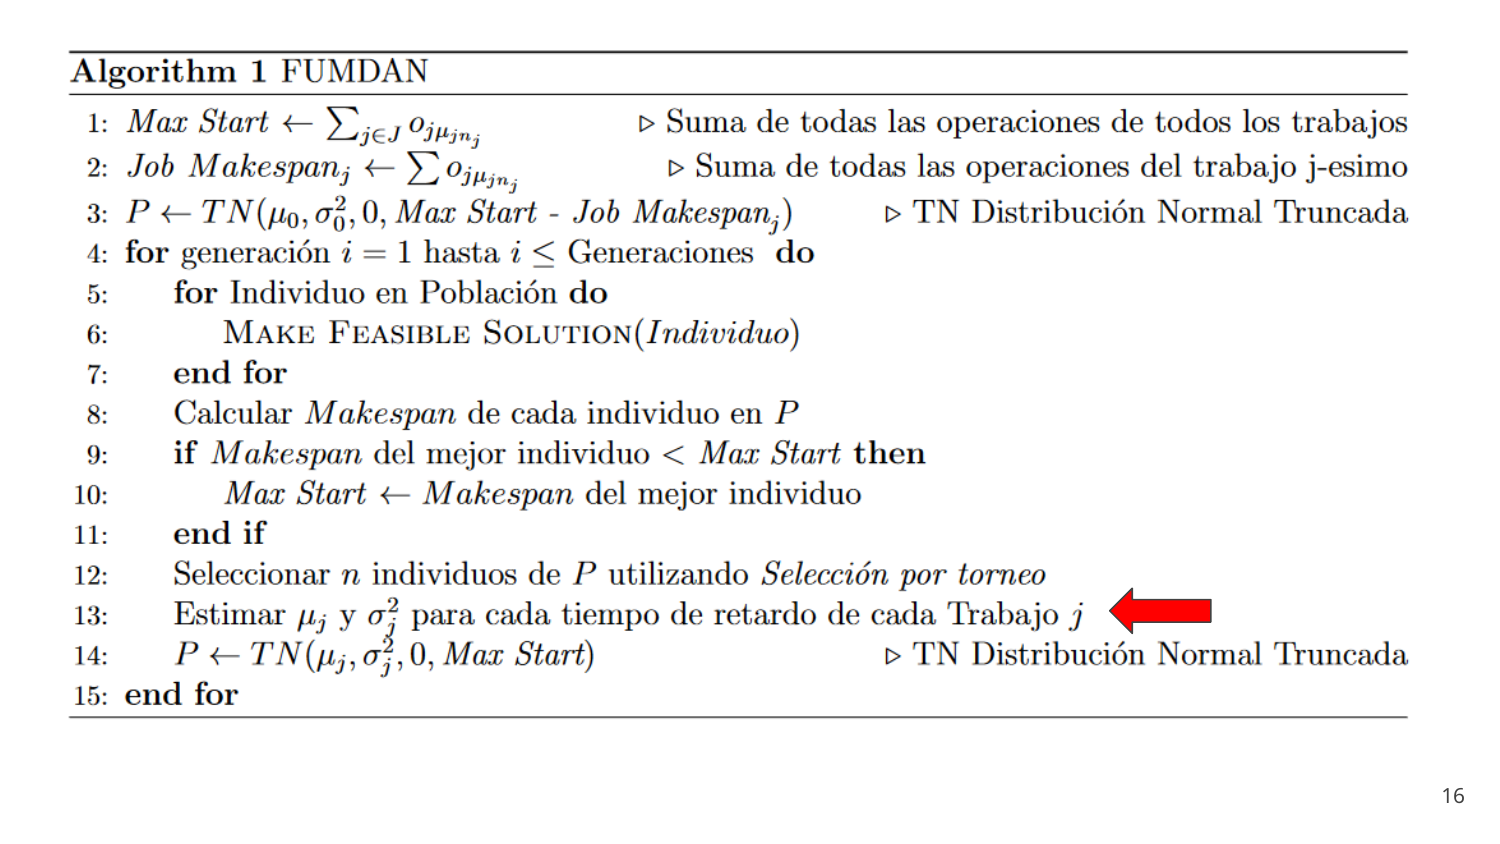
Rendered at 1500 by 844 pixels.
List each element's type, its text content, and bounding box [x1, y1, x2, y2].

picture [50, 30, 1450, 738]
slide_number ‹#› [1389, 764, 1480, 830]
